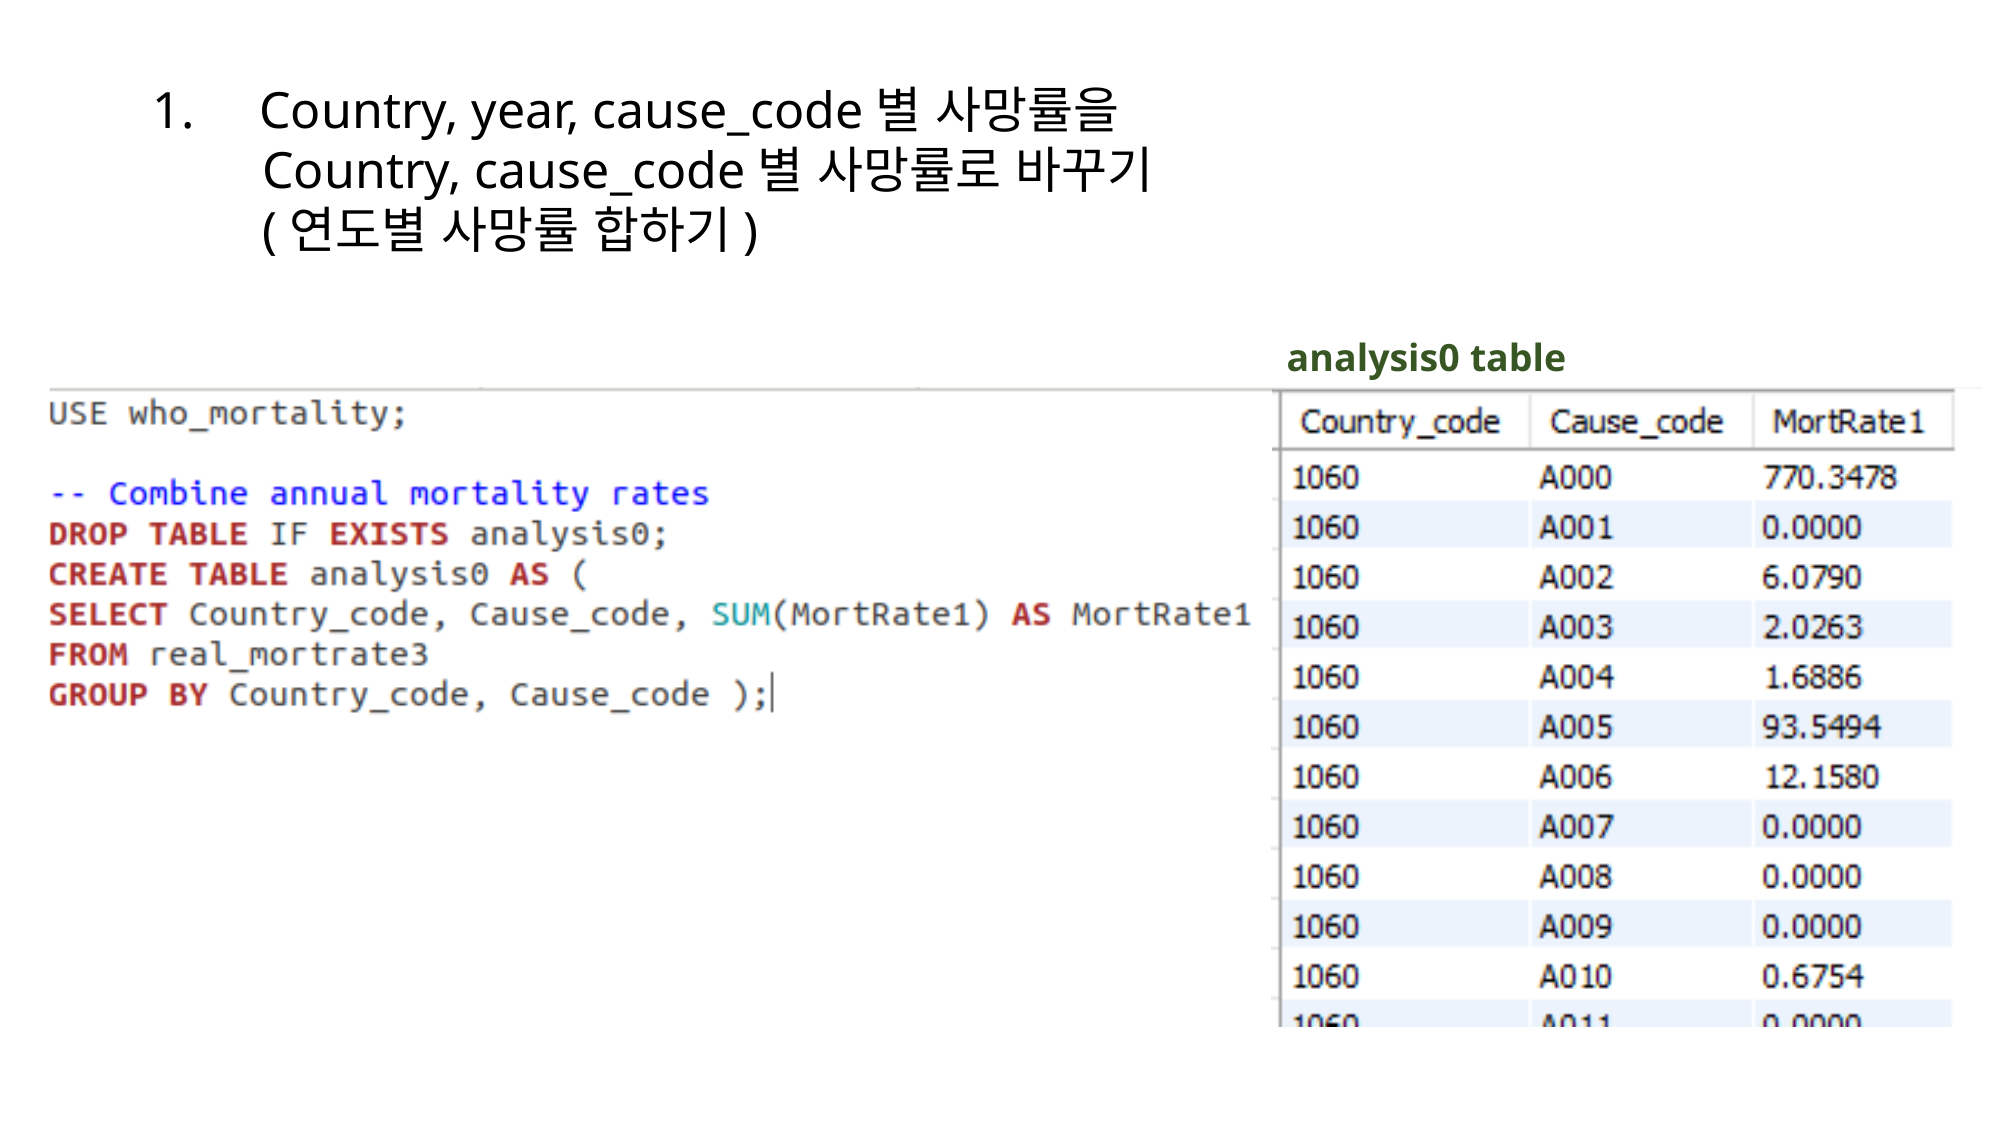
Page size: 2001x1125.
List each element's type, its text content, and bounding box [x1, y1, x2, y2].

text_box analysis0 table [1271, 326, 1897, 387]
picture [49, 387, 1982, 1027]
title 1. Country, year, cause_code별 사망률을 Country, cause_code별 사망률로 바꾸기 (연도별 사망률 합하기) [137, 59, 1863, 278]
